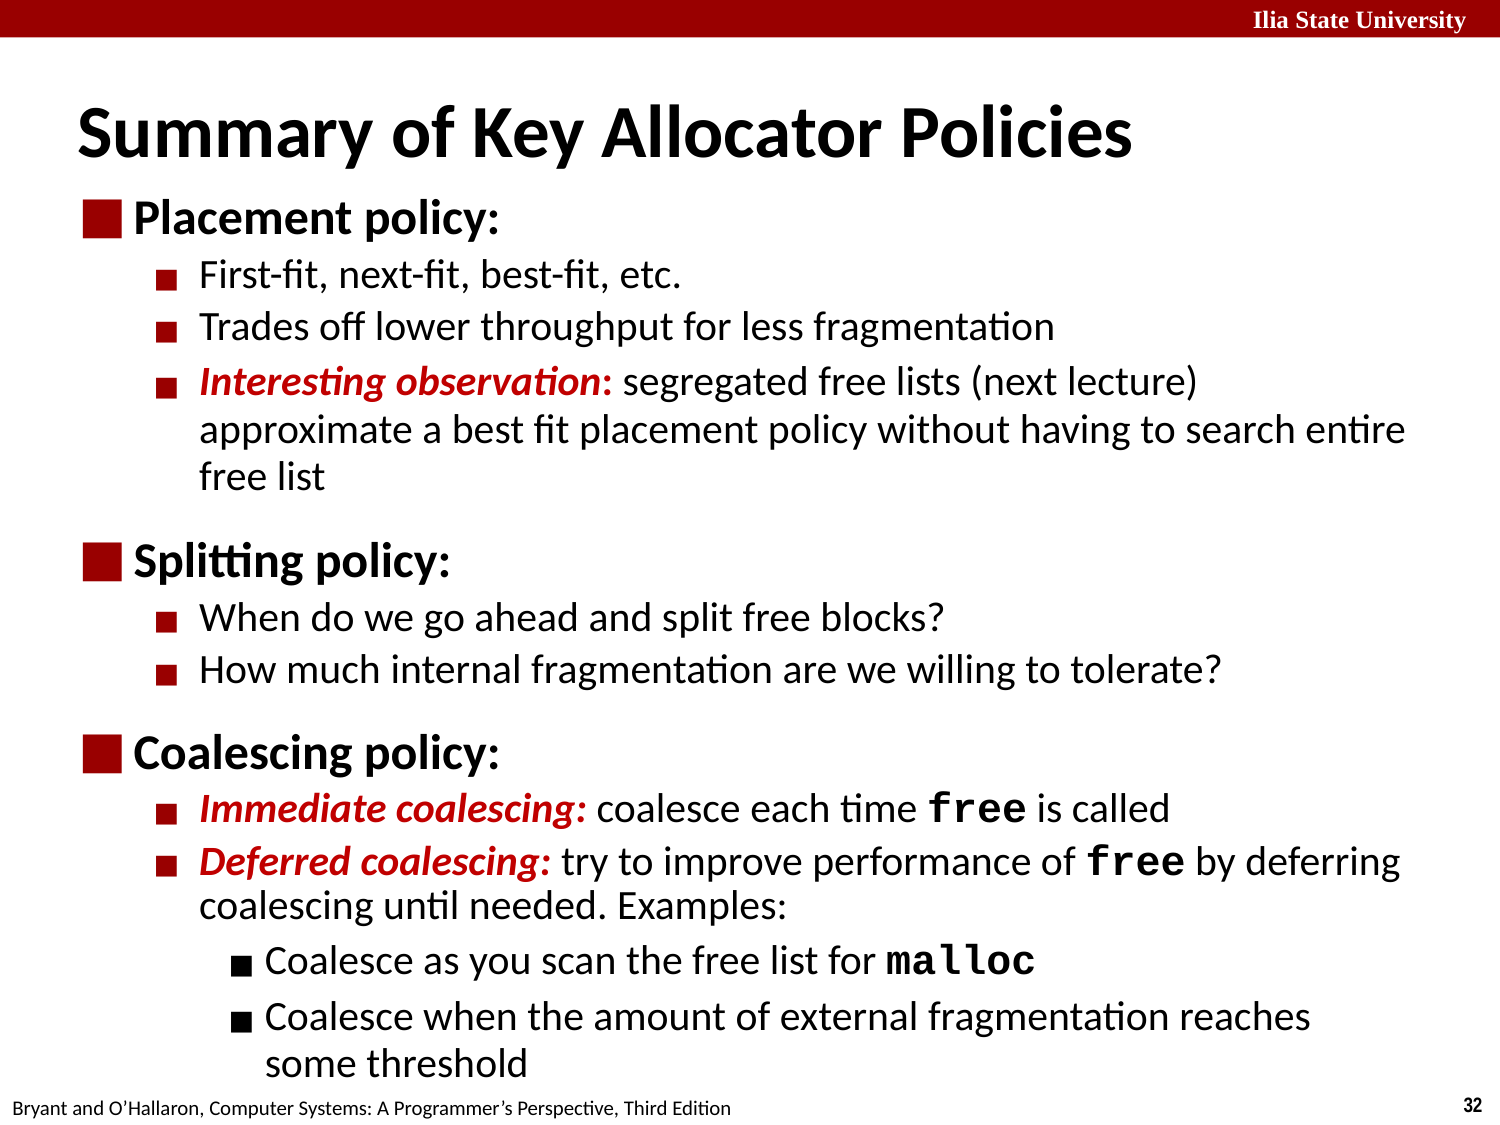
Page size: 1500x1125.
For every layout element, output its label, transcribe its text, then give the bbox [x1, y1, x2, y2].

list Placement policy: First-fit, next-fit, best-fit, etc. Trades off lower throughput for less fragmentation Interesting observation: segregated free lists (next lecture) approximate a best fit placement policy without having to search entire free list Splitting policy: When do we go ahead and split free blocks? How much internal fragmentation are we willing to tolerate? Coalescing policy: Immediate coalescing: coalesce each time free is called Deferred coalescing: try to improve performance of free by deferring coalescing until needed. Examples: Coalesce as you scan the free list for malloc Coalesce when the amount of external fragmentation reaches some threshold [62, 187, 1425, 1090]
title Summary of Key Allocator Policies [62, 80, 1438, 175]
